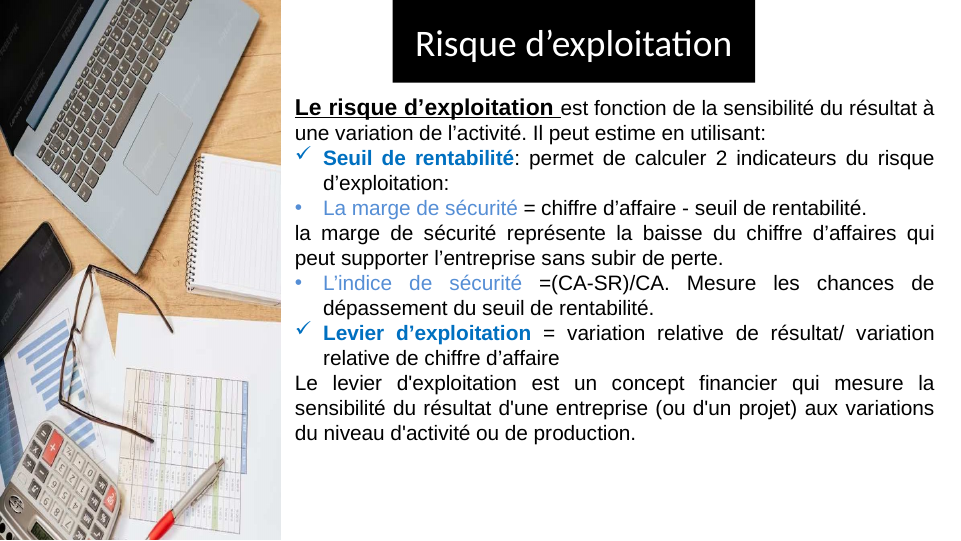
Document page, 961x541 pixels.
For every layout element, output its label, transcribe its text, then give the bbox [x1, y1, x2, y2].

text_box Le risque d’exploitation est fonction de la sensibilité du résultat à une variation de l’activité. Il peut estime en utilisant: Seuil de rentabilité: permet de calculer 2 indicateurs du risque d’exploitation: La marge de sécurité = chiffre d’affaire - seuil de rentabilité. la marge de sécurité représente la baisse du chiffre d’affaires qui peut supporter l’entreprise sans subir de perte. L’indice de sécurité =(CA-SR)/CA. Mesure les chances de dépassement du seuil de rentabilité. Levier d’exploitation = variation relative de résultat/ variation relative de chiffre d’affaire Le levier d'exploitation est un concept financier qui mesure la sensibilité du résultat d'une entreprise (ou d'un projet) aux variations du niveau d'activité ou de production. [284, 85, 950, 453]
text_box Risque d’exploitation [391, 0, 757, 85]
picture [0, 0, 281, 540]
